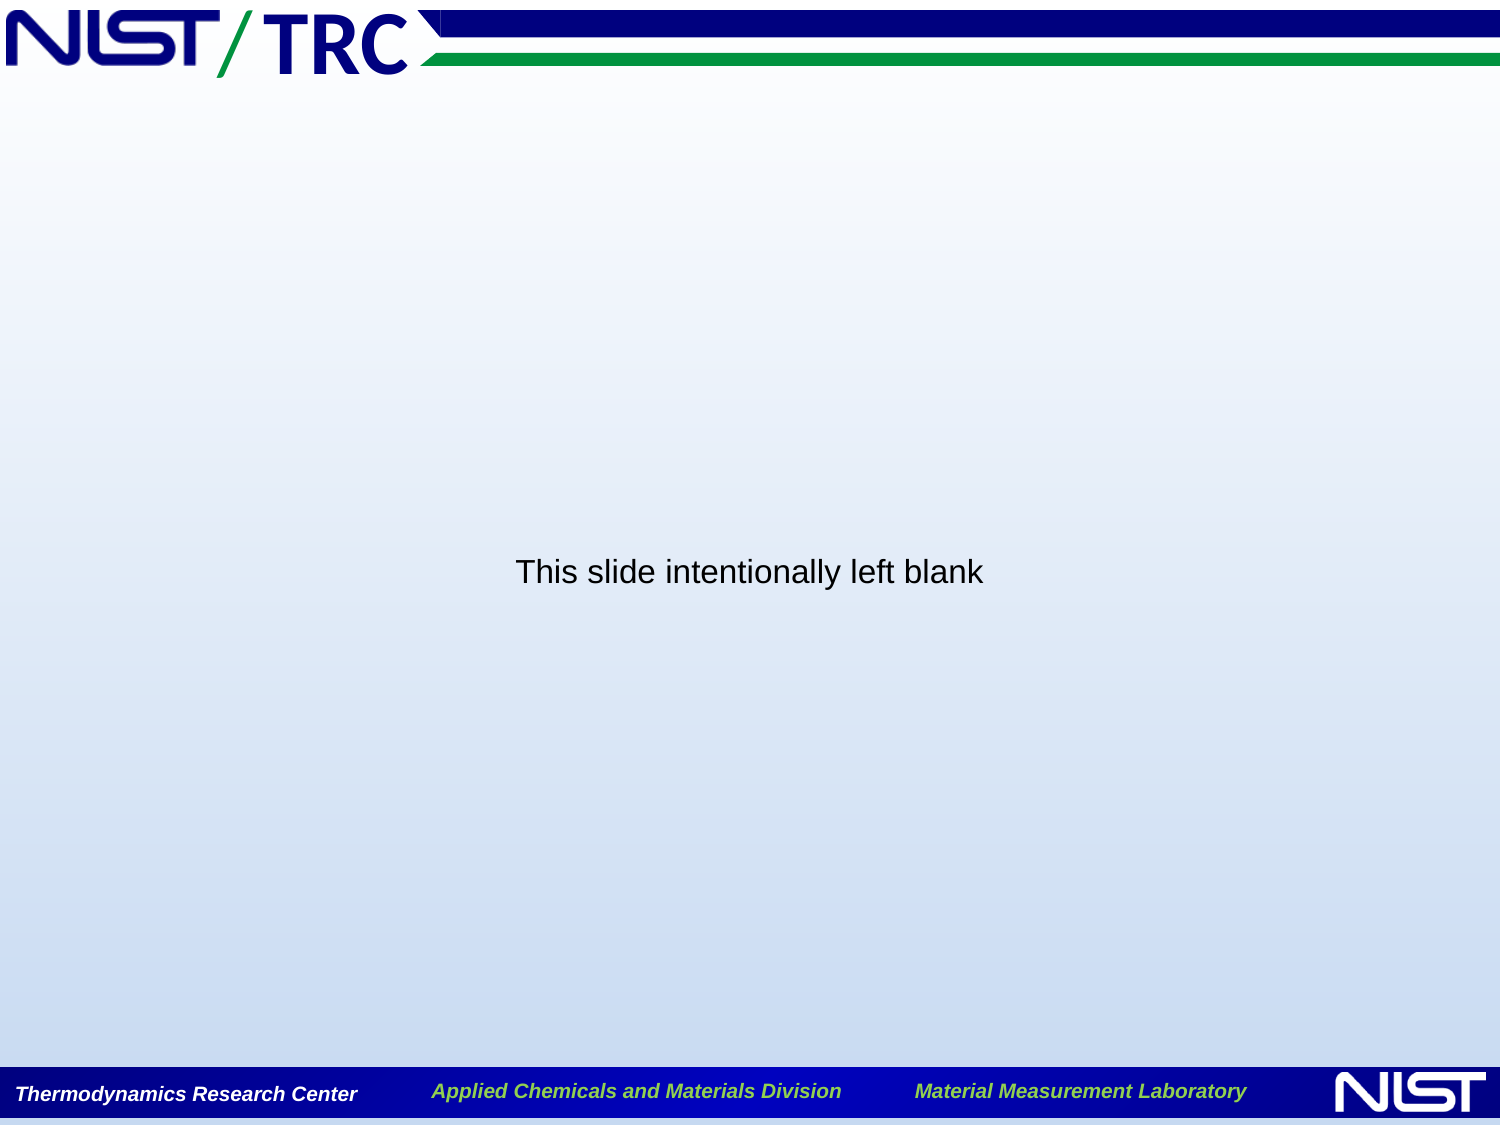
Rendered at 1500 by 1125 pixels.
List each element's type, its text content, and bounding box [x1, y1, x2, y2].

picture [6, 10, 220, 66]
picture [1335, 1072, 1486, 1112]
list This slide intentionally left blank [75, 216, 1425, 1037]
